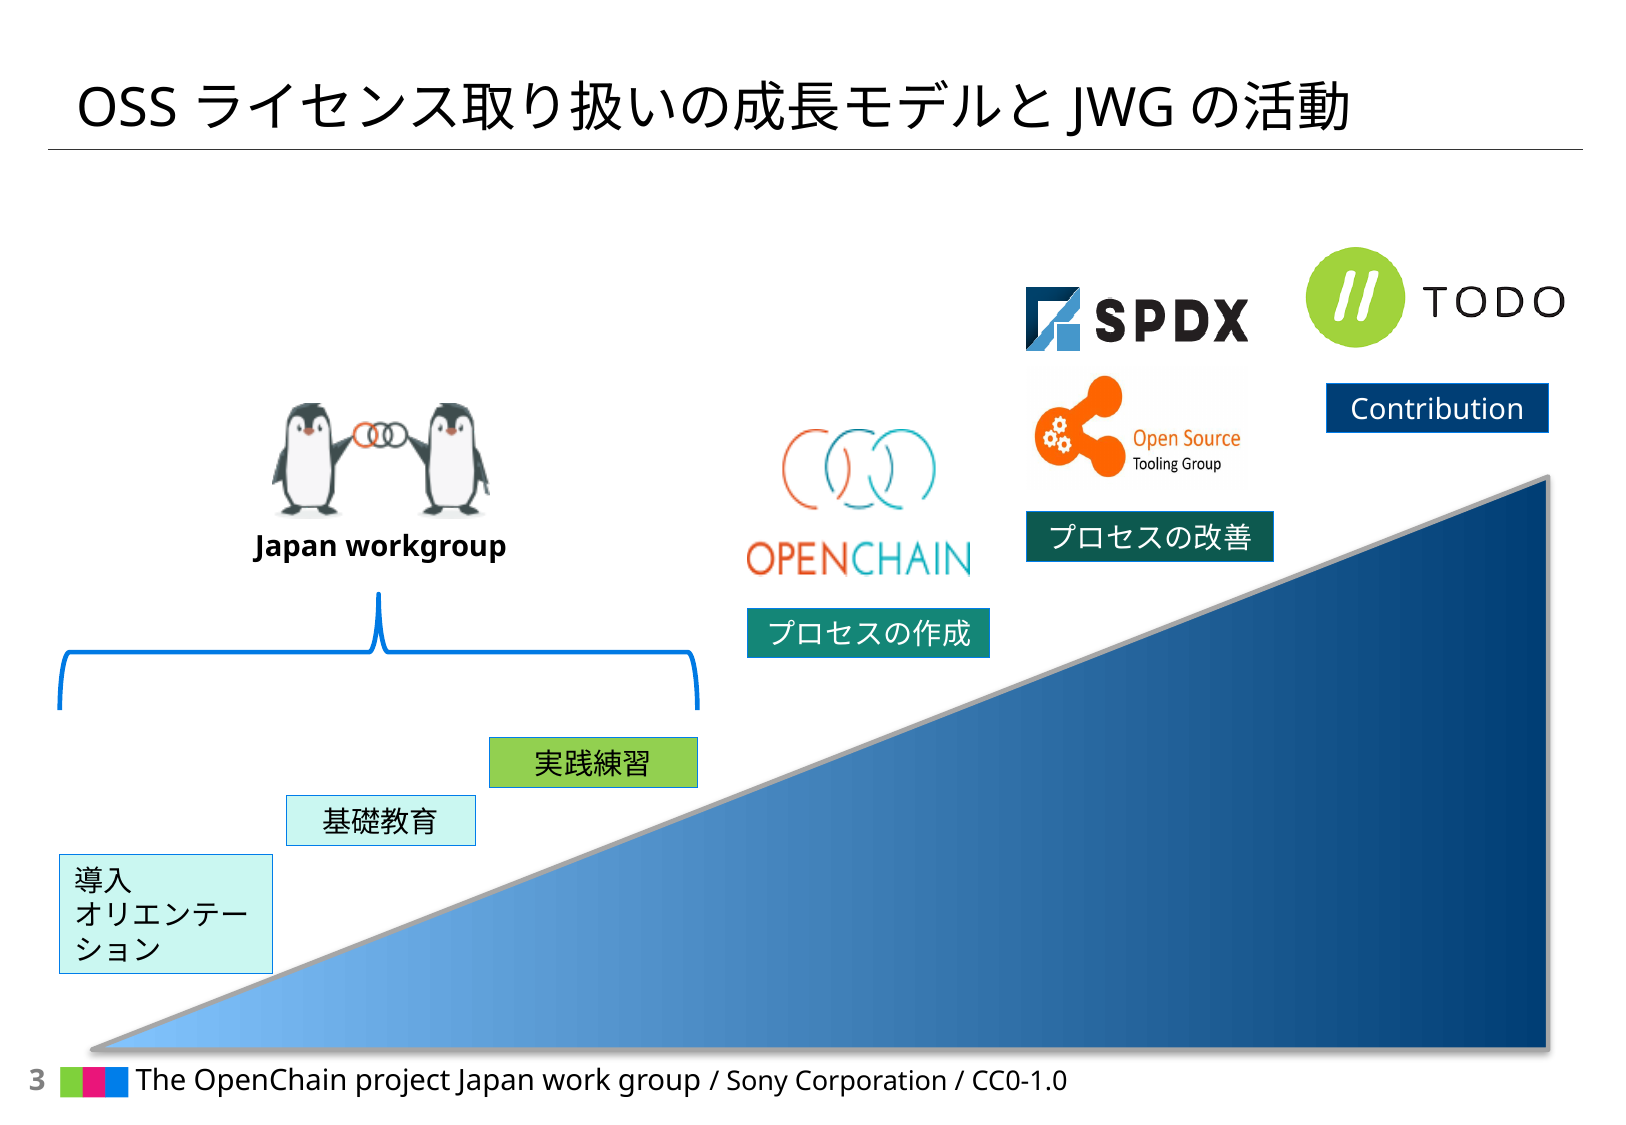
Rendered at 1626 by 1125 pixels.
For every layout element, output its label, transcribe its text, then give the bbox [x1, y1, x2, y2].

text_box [230, 403, 531, 571]
text_box プロセスの改善 [1026, 511, 1274, 562]
picture [1305, 231, 1570, 364]
text_box 導入 オリエンテーション [59, 854, 273, 974]
text_box [58, 593, 699, 711]
text_box 実践練習 [489, 737, 698, 788]
title OSSライセンス取り扱いの成長モデルとJWGの活動 [76, 7, 1549, 138]
text_box [91, 475, 1549, 1051]
picture [1025, 366, 1249, 490]
picture [1025, 263, 1249, 351]
text_box プロセスの作成 [747, 608, 990, 658]
text_box Contribution [1326, 383, 1549, 433]
text_box 基礎教育 [286, 795, 476, 846]
picture [747, 429, 970, 577]
